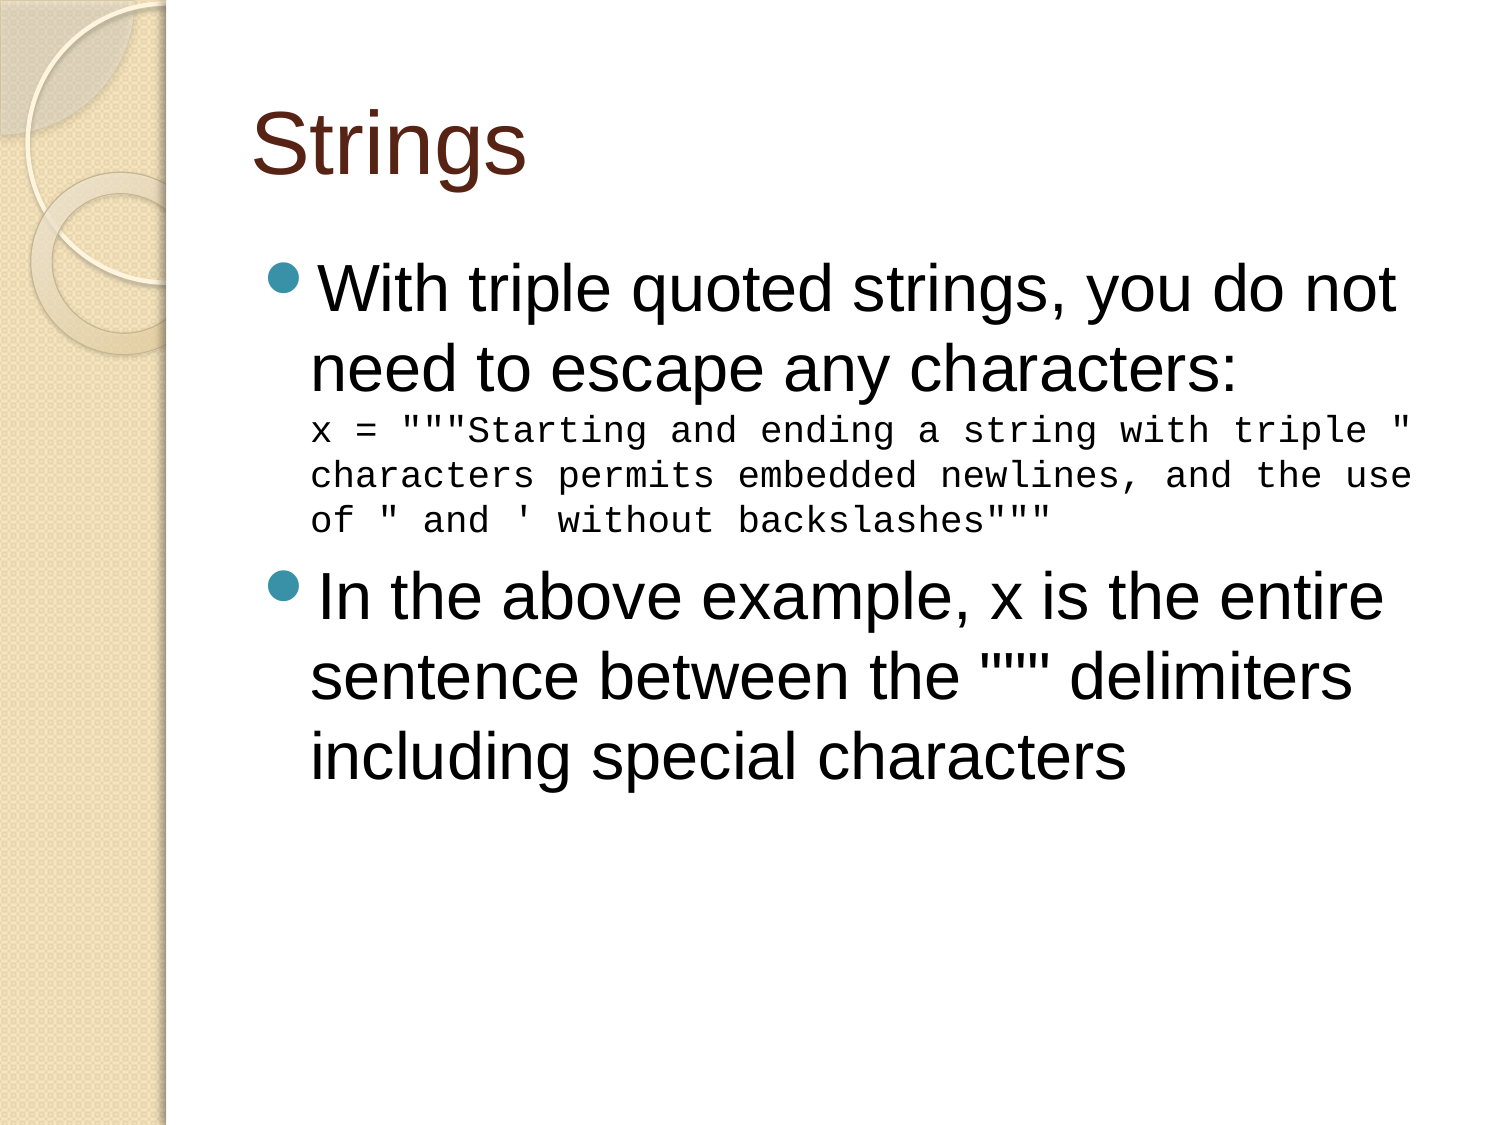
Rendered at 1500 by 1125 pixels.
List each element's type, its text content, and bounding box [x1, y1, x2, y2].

title Strings [235, 45, 1466, 233]
list With triple quoted strings, you do not need to escape any characters: x = """Starting and ending a string with triple " characters permits embedded newlines, and the use of " and ' without backslashes""" In the above example, x is the entire sentence between the """ delimiters including special characters [235, 237, 1466, 1025]
